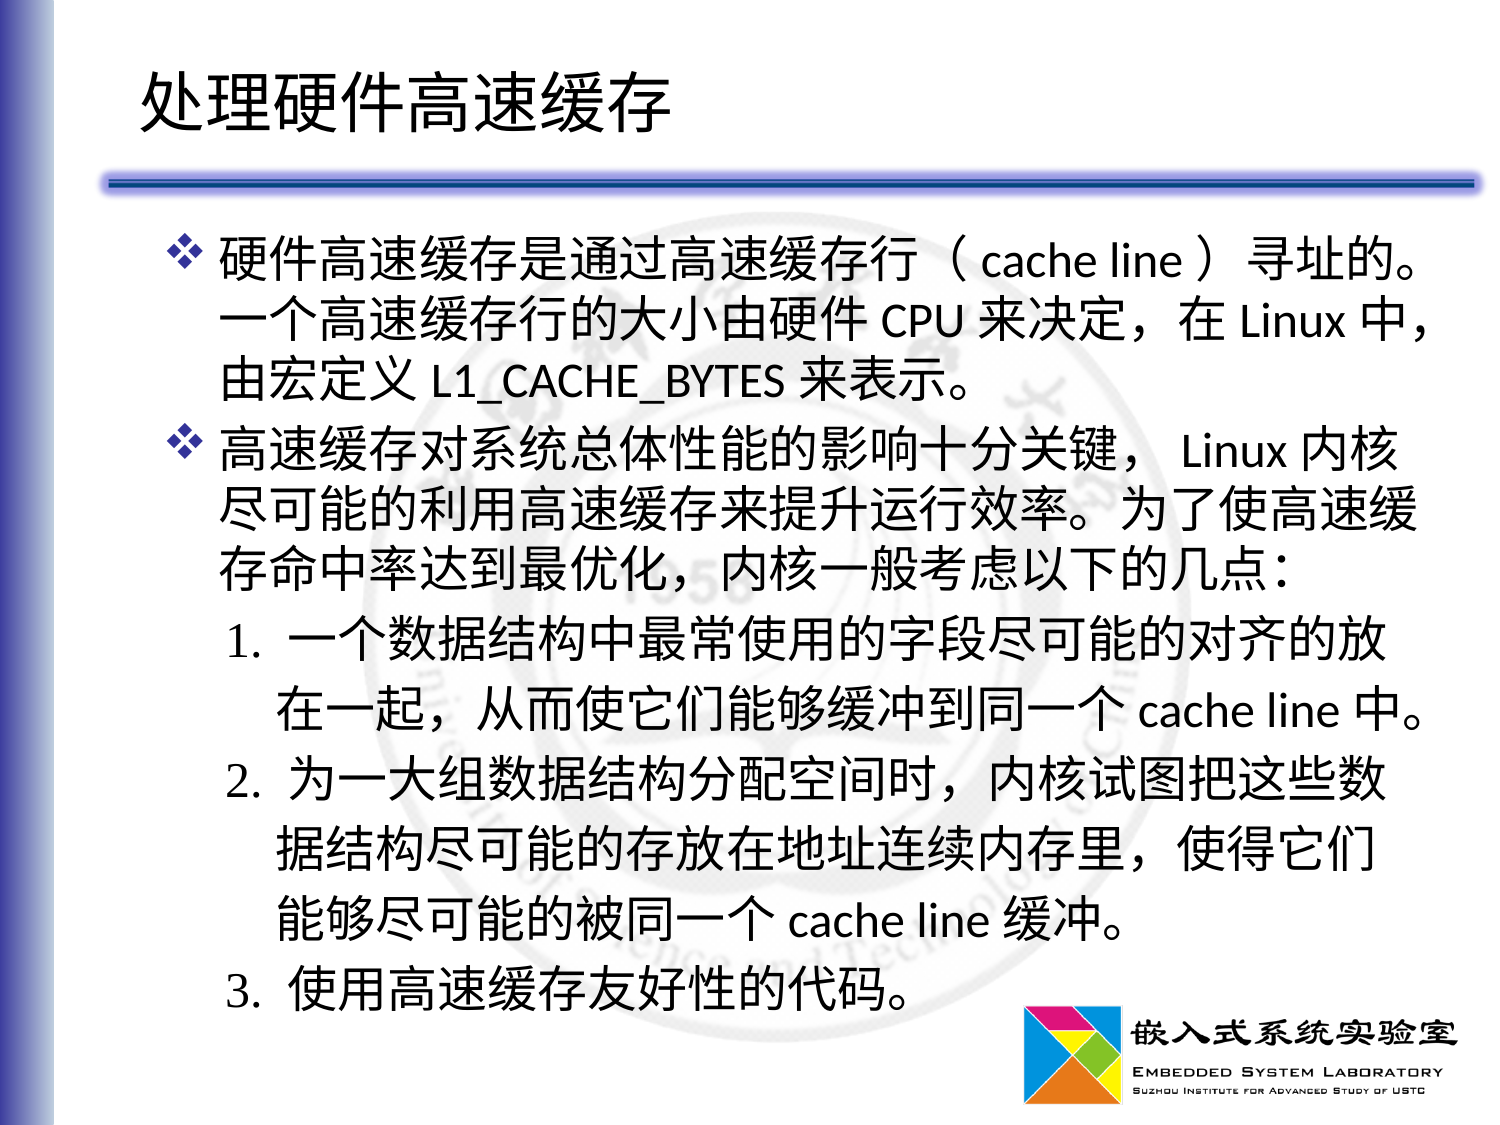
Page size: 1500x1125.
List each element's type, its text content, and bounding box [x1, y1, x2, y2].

title 处理硬件高速缓存 [123, 42, 1459, 150]
picture [88, 160, 1495, 220]
picture [336, 1004, 1459, 1105]
list 硬件高速缓存是通过高速缓存行（cache line）寻址的。一个高速缓存行的大小由硬件CPU来决定，在Linux中，由宏定义L1_CACHE_BYTES来表示。 高速缓存对系统总体性能的影响十分关键，Linux内核尽可能的利用高速缓存来提升运行效率。为了使高速缓存命中率达到最优化，内核一般考虑以下的几点： 1. 一个数据结构中最常使用的字段尽可能的对齐的放 在一起，从而使它们能够缓冲到同一个cache line中。 2. 为一大组数据结构分配空间时，内核试图把这些数 据结构尽可能的存放在地址连续内存里，使得它们 能够尽可能的被同一个cache line缓冲。 3. 使用高速缓存友好性的代码。 [147, 220, 1437, 1024]
